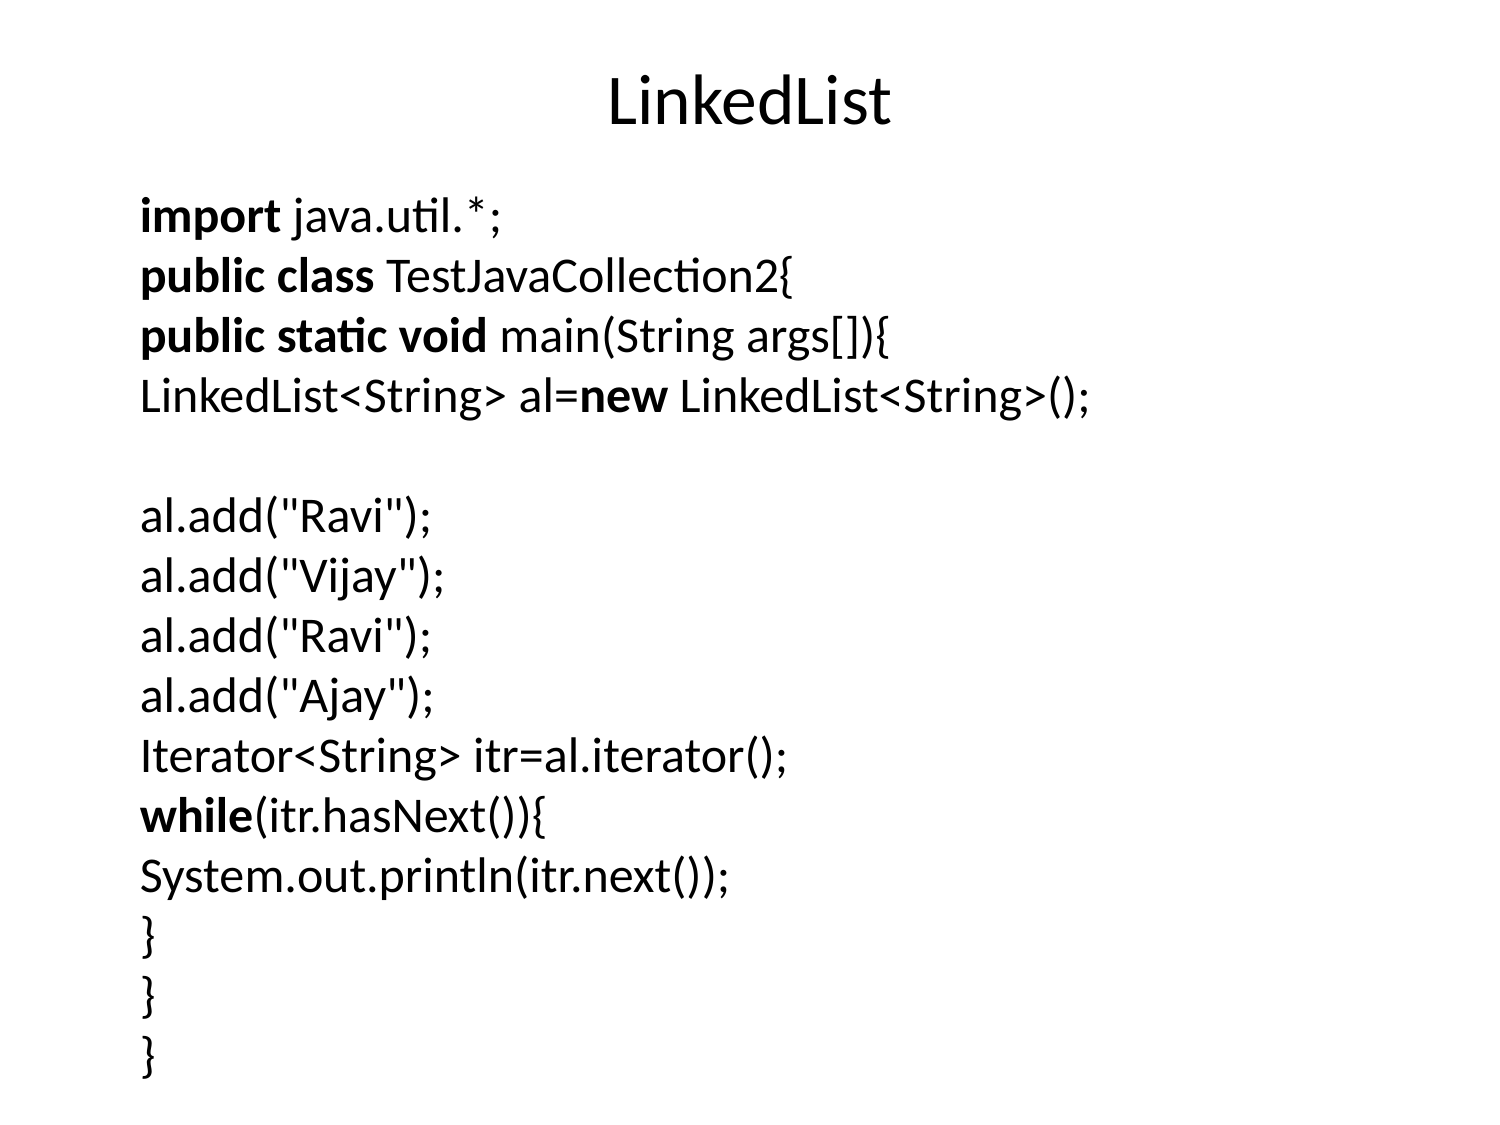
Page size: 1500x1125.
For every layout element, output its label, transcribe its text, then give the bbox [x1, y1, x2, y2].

text_box import java.util.*; public class TestJavaCollection2{ public static void main(String args[]){ LinkedList<String> al=new LinkedList<String>(); al.add("Ravi"); al.add("Vijay"); al.add("Ravi"); al.add("Ajay"); Iterator<String> itr=al.iterator(); while(itr.hasNext()){ System.out.println(itr.next()); } } } [125, 174, 1125, 1090]
title LinkedList [75, 45, 1425, 233]
